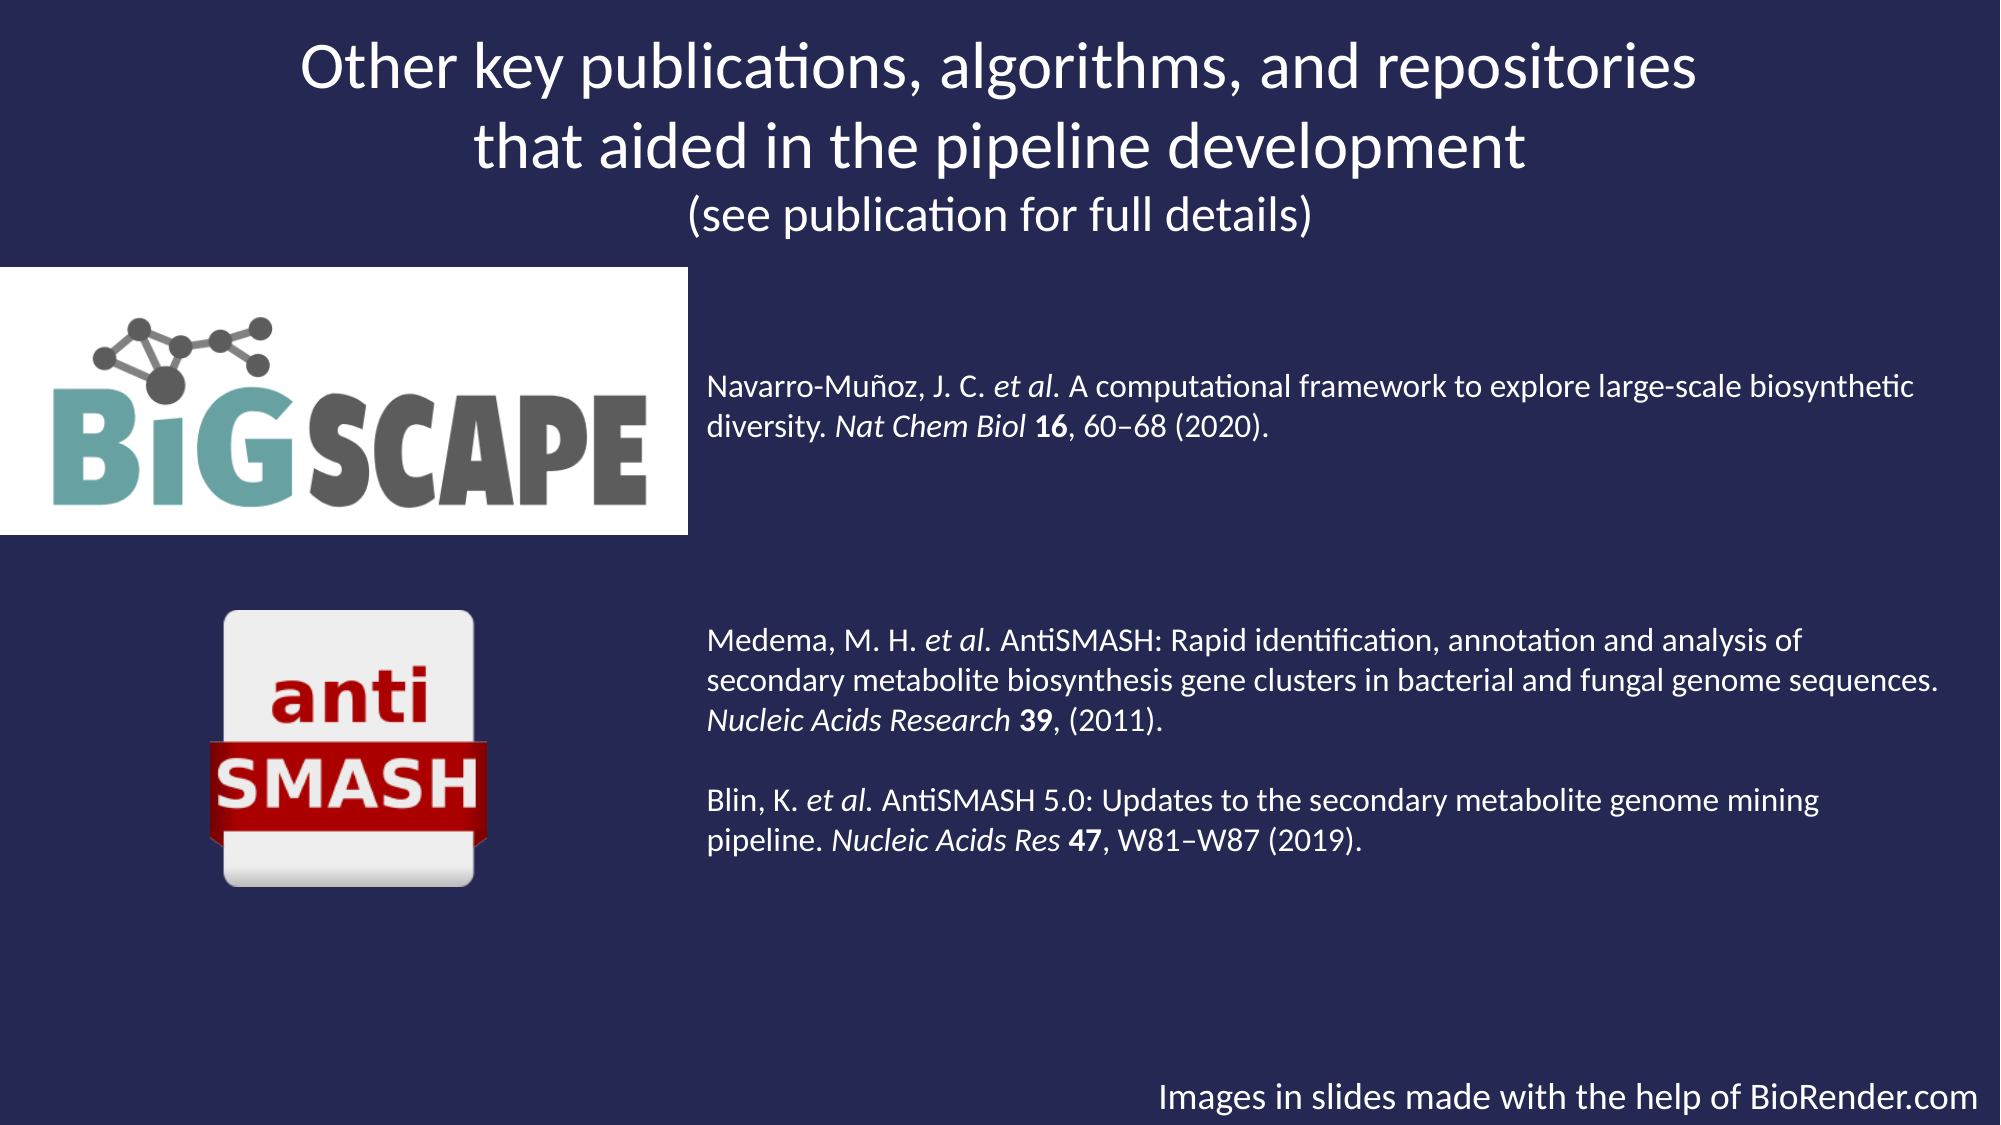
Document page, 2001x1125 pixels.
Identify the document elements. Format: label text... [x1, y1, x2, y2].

text_box Other key publications, algorithms, and repositories that aided in the pipeline development (see publication for full details) [242, 14, 1758, 250]
text_box Navarro-Muñoz, J. C. et al. A computational framework to explore large-scale biosynthetic diversity. Nat Chem Biol 16, 60–68 (2020). [691, 356, 1958, 531]
text_box Medema, M. H. et al. AntiSMASH: Rapid identification, annotation and analysis of secondary metabolite biosynthesis gene clusters in bacterial and fungal genome sequences. Nucleic Acids Research 39, (2011). Blin, K. et al. AntiSMASH 5.0: Updates to the secondary metabolite genome mining pipeline. Nucleic Acids Res 47, W81–W87 (2019). [691, 610, 1958, 945]
picture [210, 610, 487, 887]
picture [0, 267, 688, 535]
text_box Images in slides made with the help of BioRender.com [1143, 1064, 1996, 1125]
